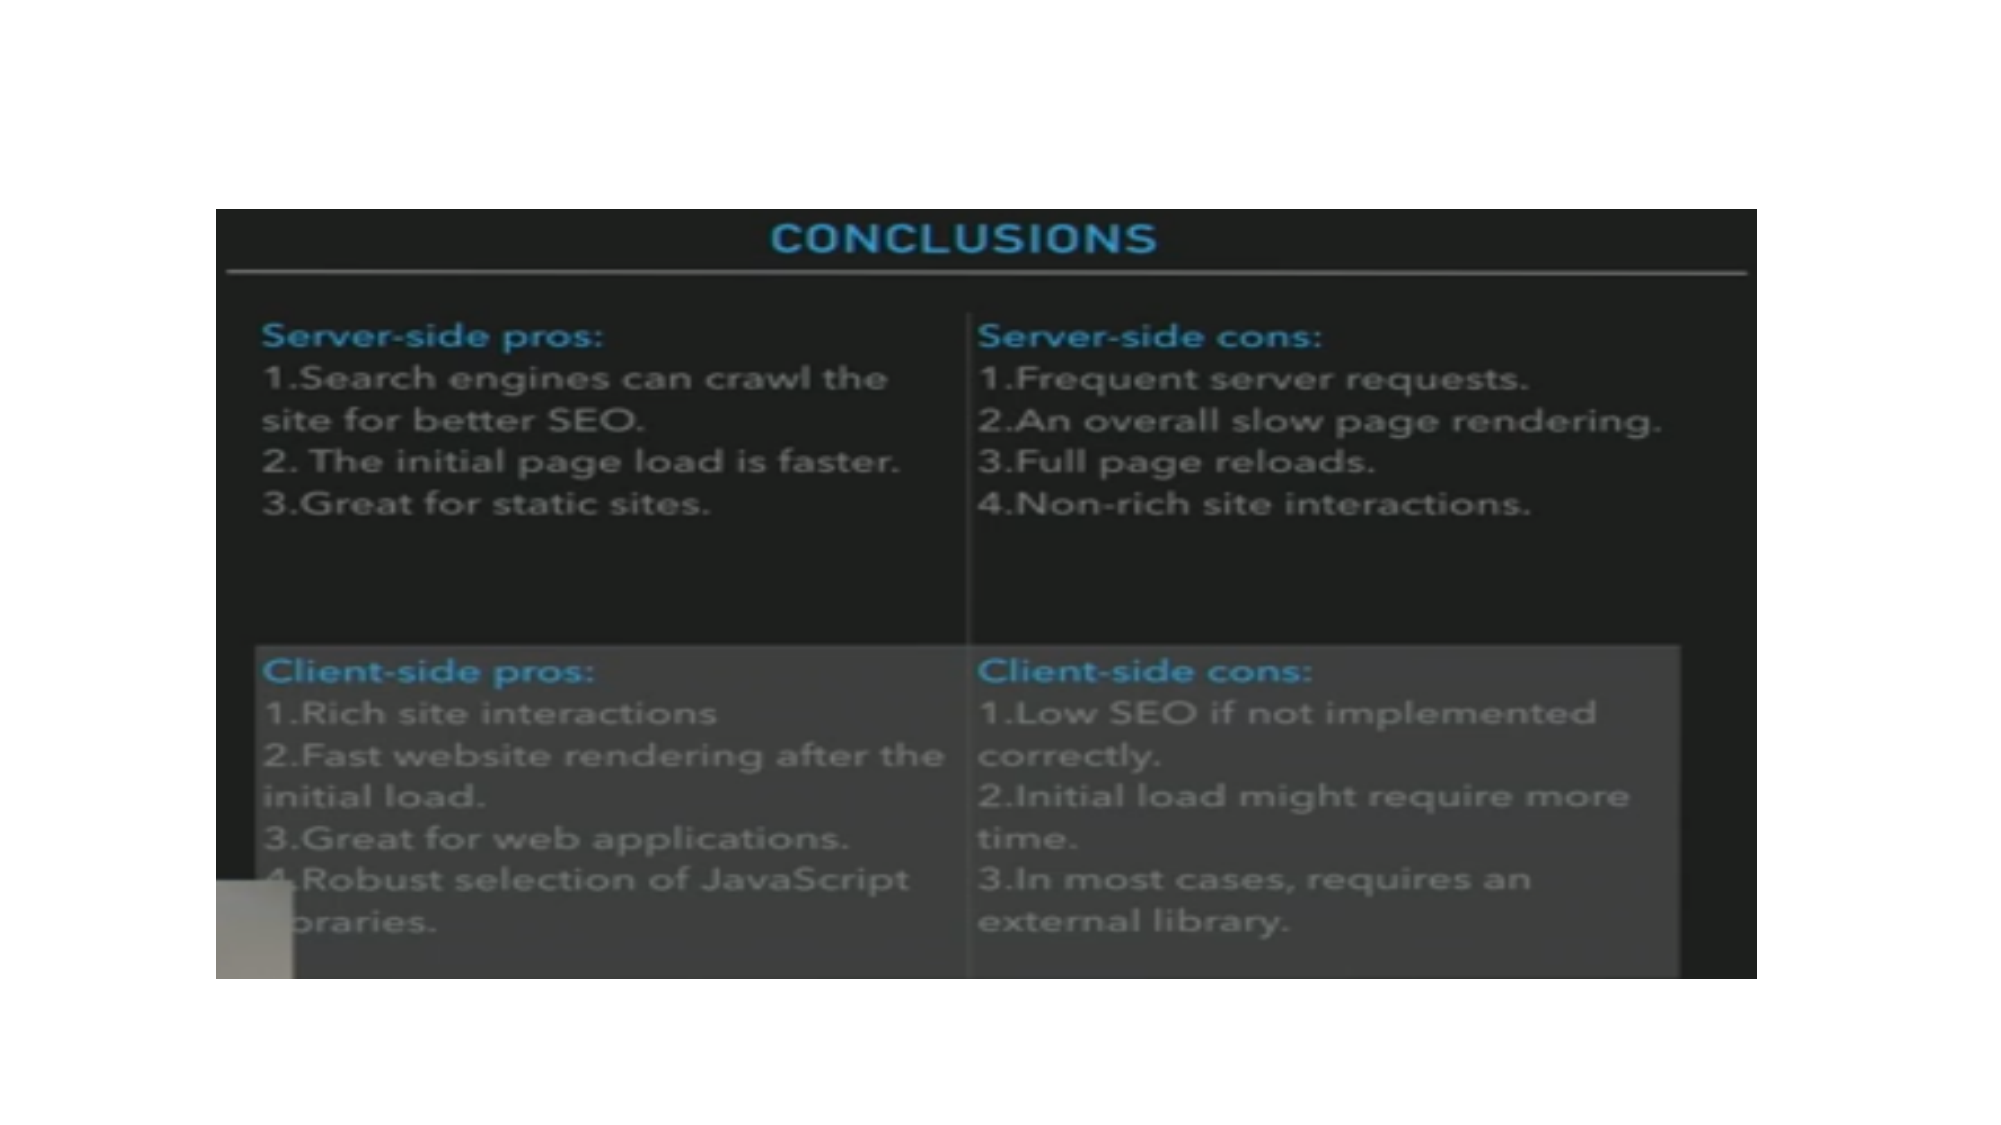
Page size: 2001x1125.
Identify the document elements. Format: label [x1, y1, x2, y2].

picture [216, 209, 1757, 979]
